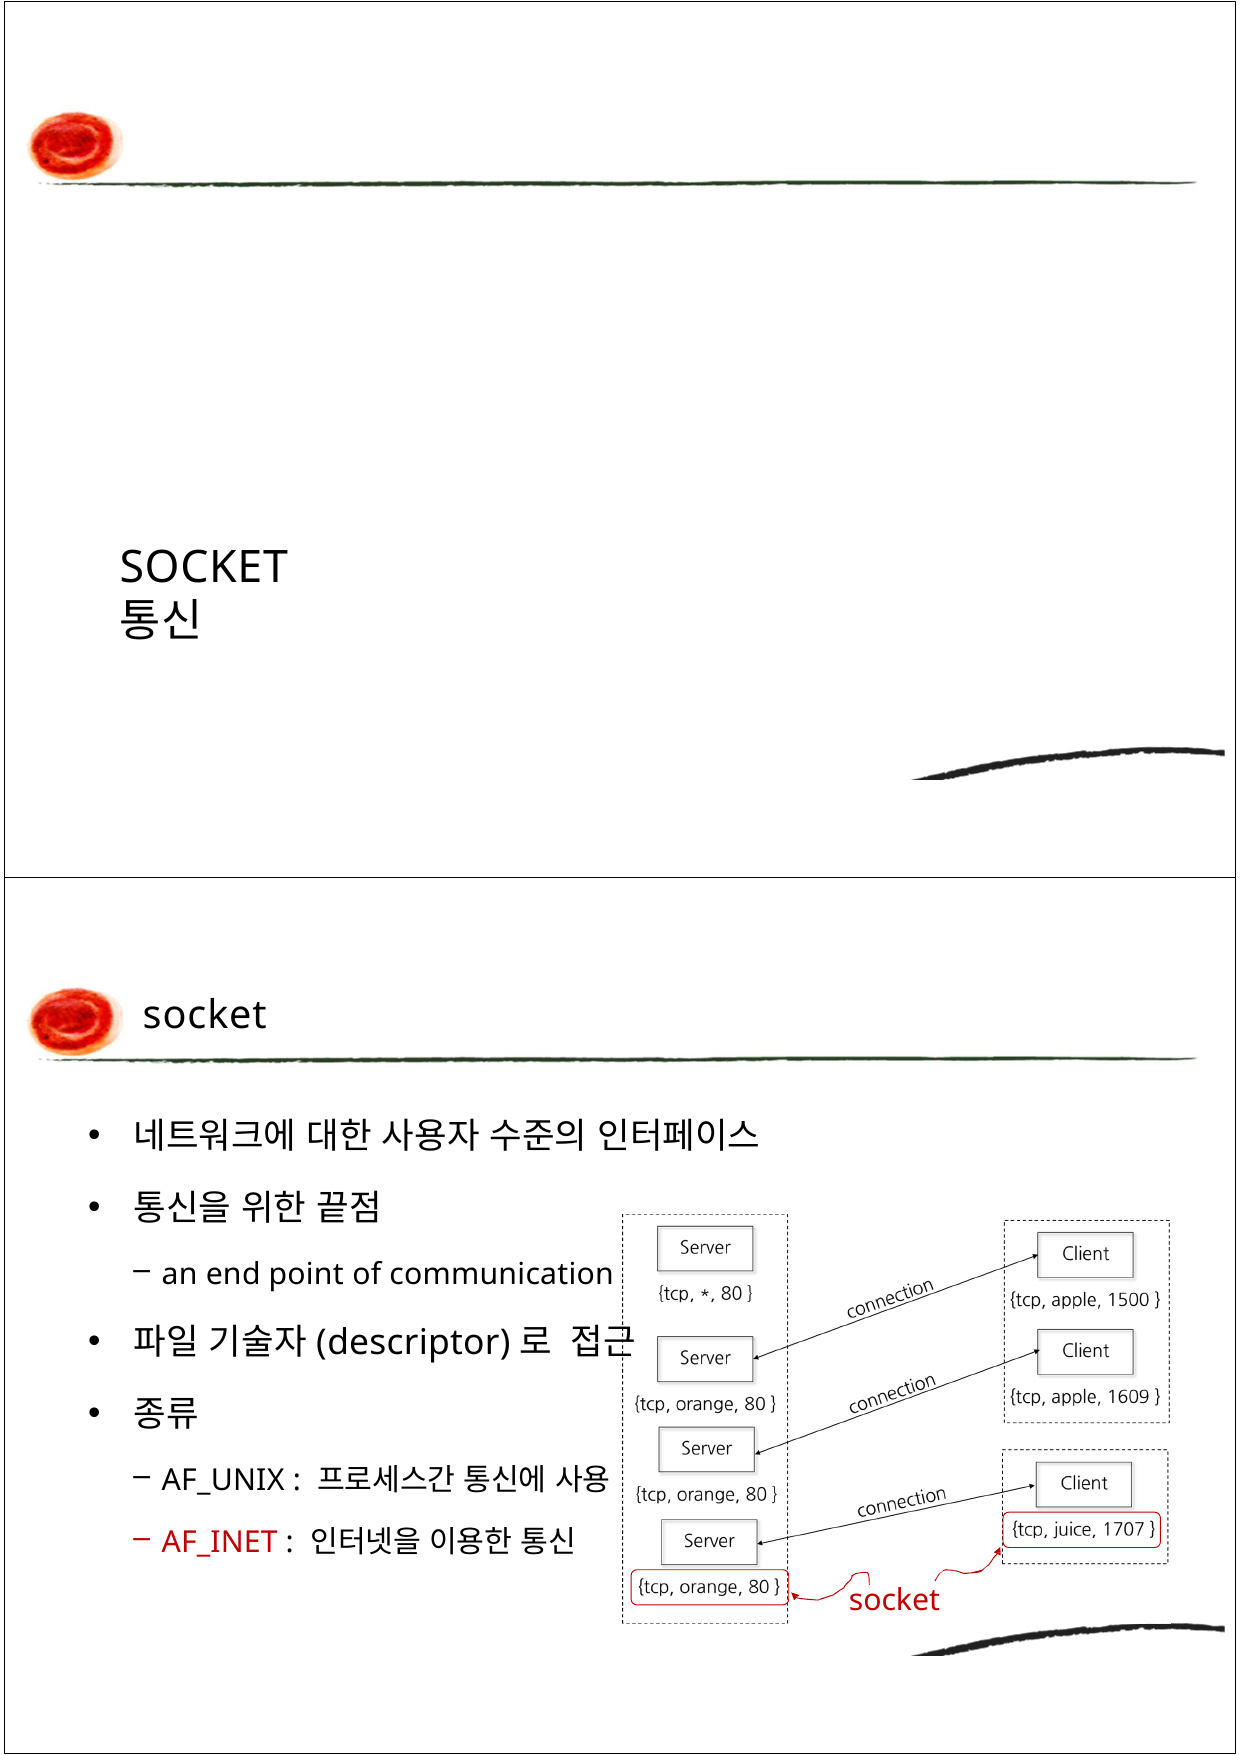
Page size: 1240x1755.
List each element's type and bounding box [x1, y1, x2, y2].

text_box [4, 877, 1236, 1753]
text_box [4, 1, 1236, 877]
